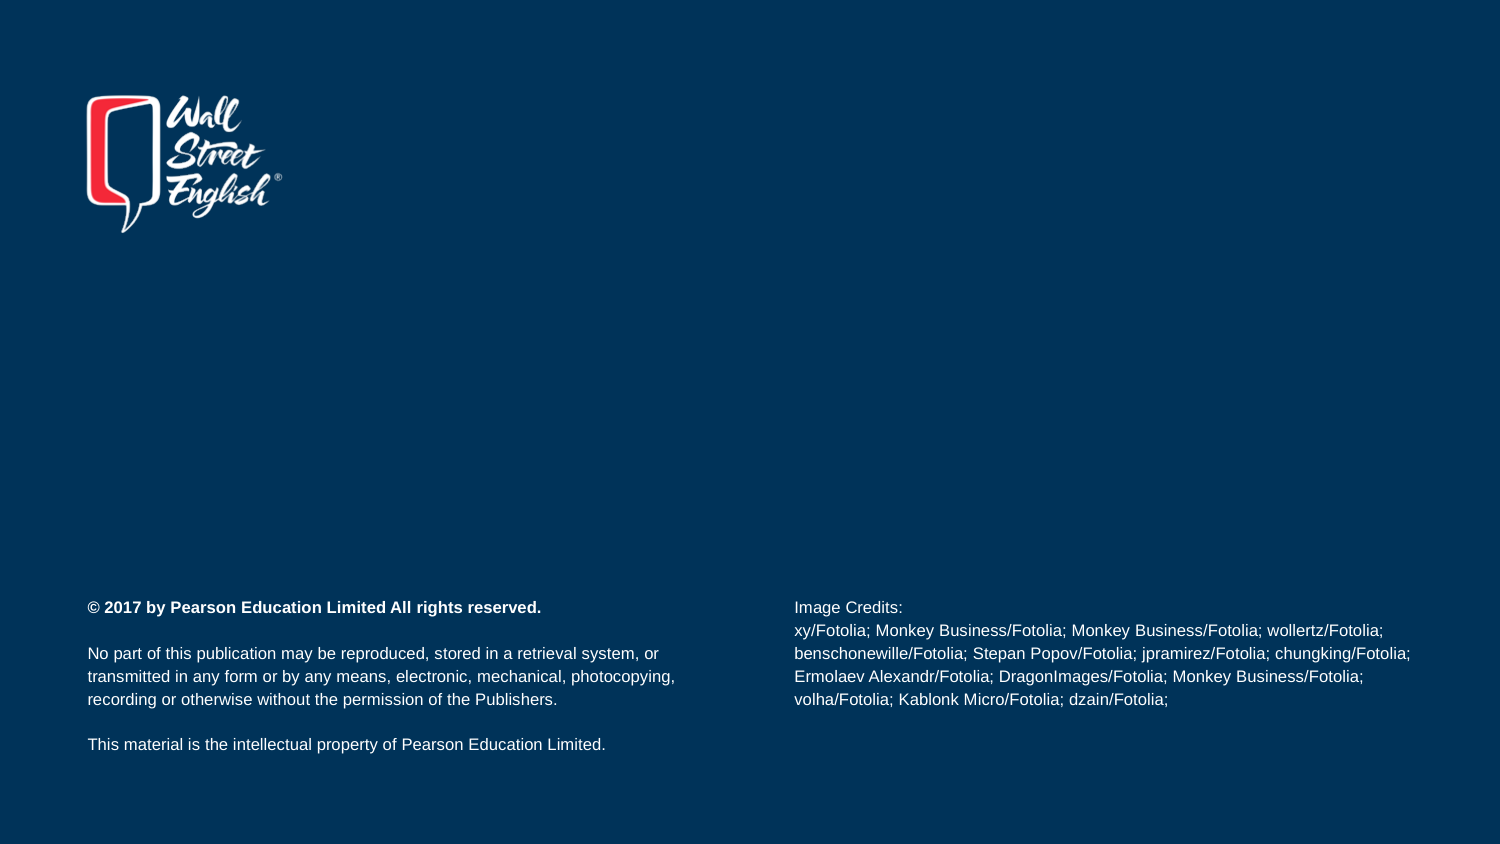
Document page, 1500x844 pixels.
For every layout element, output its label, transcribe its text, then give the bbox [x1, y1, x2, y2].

picture [49, 58, 308, 255]
text_box © 2017 by Pearson Education Limited All rights reserved. No part of this publication may be reproduced, stored in a retrieval system, or transmitted in any form or by any means, electronic, mechanical, photocopying, recording or otherwise without the permission of the Publishers. This material is the intellectual property of Pearson Education Limited. Image Credits: xy/Fotolia; Monkey Business/Fotolia; Monkey Business/Fotolia; wollertz/Fotolia; benschonewille/Fotolia; Stepan Popov/Fotolia; jpramirez/Fotolia; chungking/Fotolia; Ermolaev Alexandr/Fotolia; DragonImages/Fotolia; Monkey Business/Fotolia; volha/Fotolia; Kablonk Micro/Fotolia; dzain/Fotolia; [87, 593, 1413, 755]
